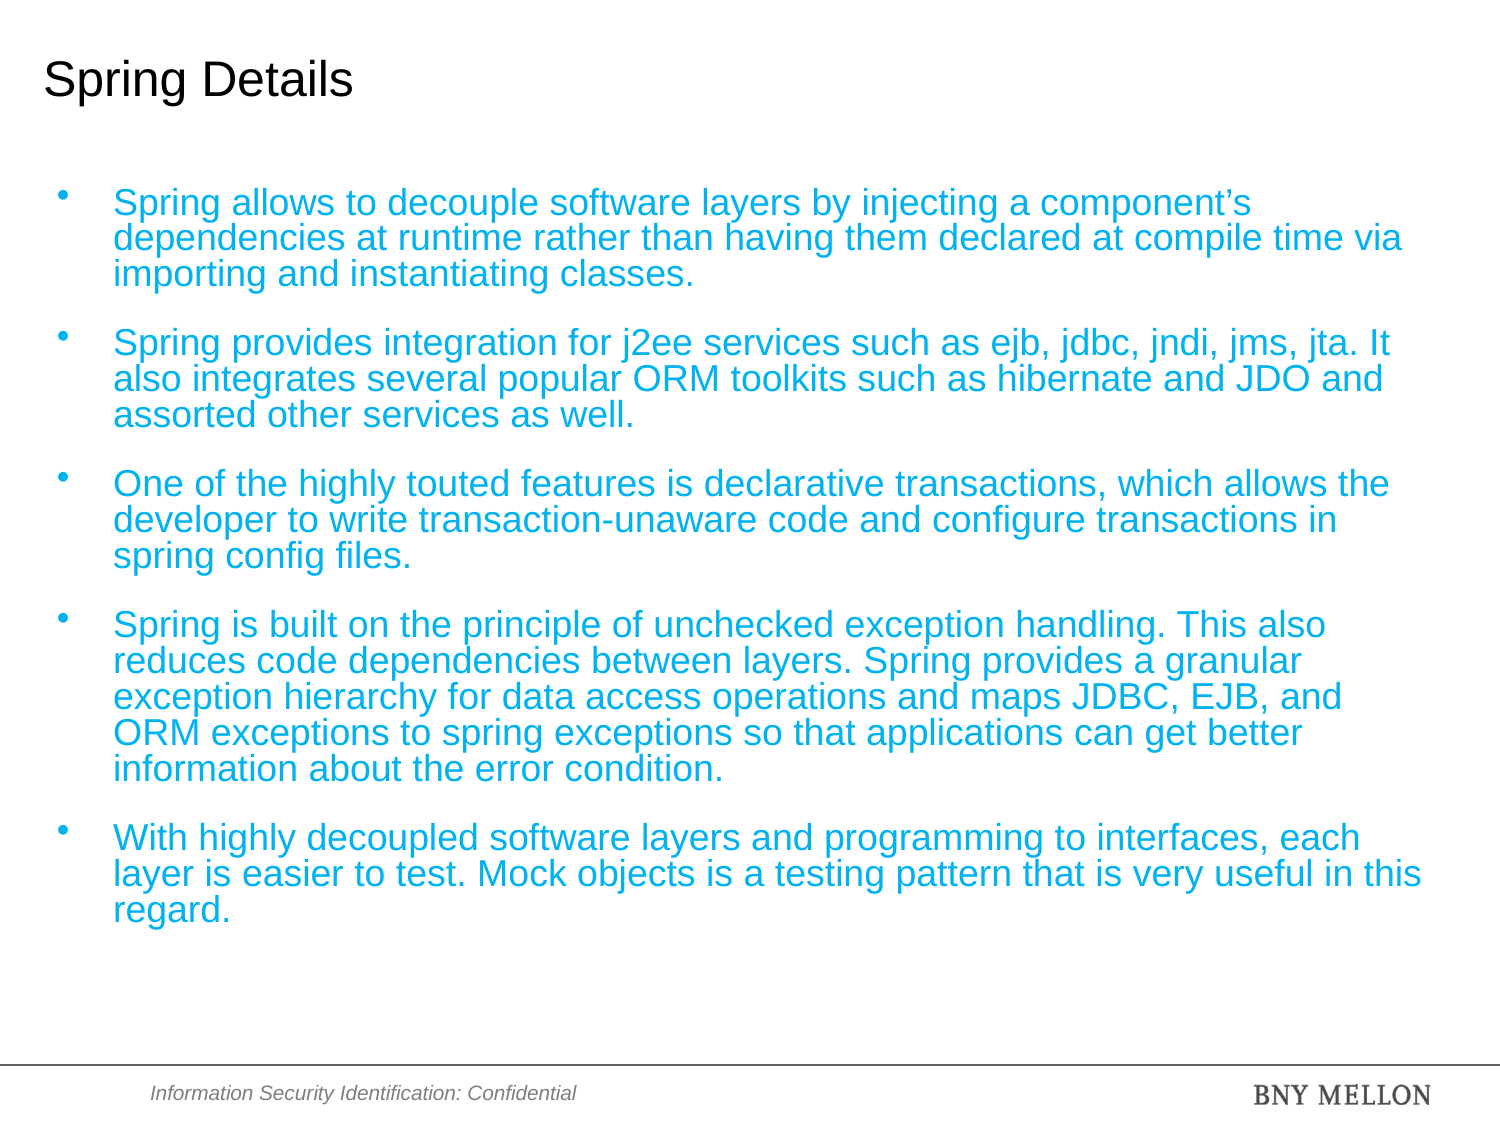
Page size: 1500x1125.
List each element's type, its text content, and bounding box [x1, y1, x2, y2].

title Spring Details [43, 0, 1438, 109]
picture [1254, 1100, 1430, 1105]
list Spring allows to decouple software layers by injecting a component’s dependencies at runtime rather than having them declared at compile time via importing and instantiating classes. Spring provides integration for j2ee services such as ejb, jdbc, jndi, jms, jta. It also integrates several popular ORM toolkits such as hibernate and JDO and assorted other services as well. One of the highly touted features is declarative transactions, which allows the developer to write transaction-unaware code and configure transactions in spring config files. Spring is built on the principle of unchecked exception handling. This also reduces code dependencies between layers. Spring provides a granular exception hierarchy for data access operations and maps JDBC, EJB, and ORM exceptions to spring exceptions so that applications can get better information about the error condition. With highly decoupled software layers and programming to interfaces, each layer is easier to test. Mock objects is a testing pattern that is very useful in this regard. [41, 178, 1450, 1100]
